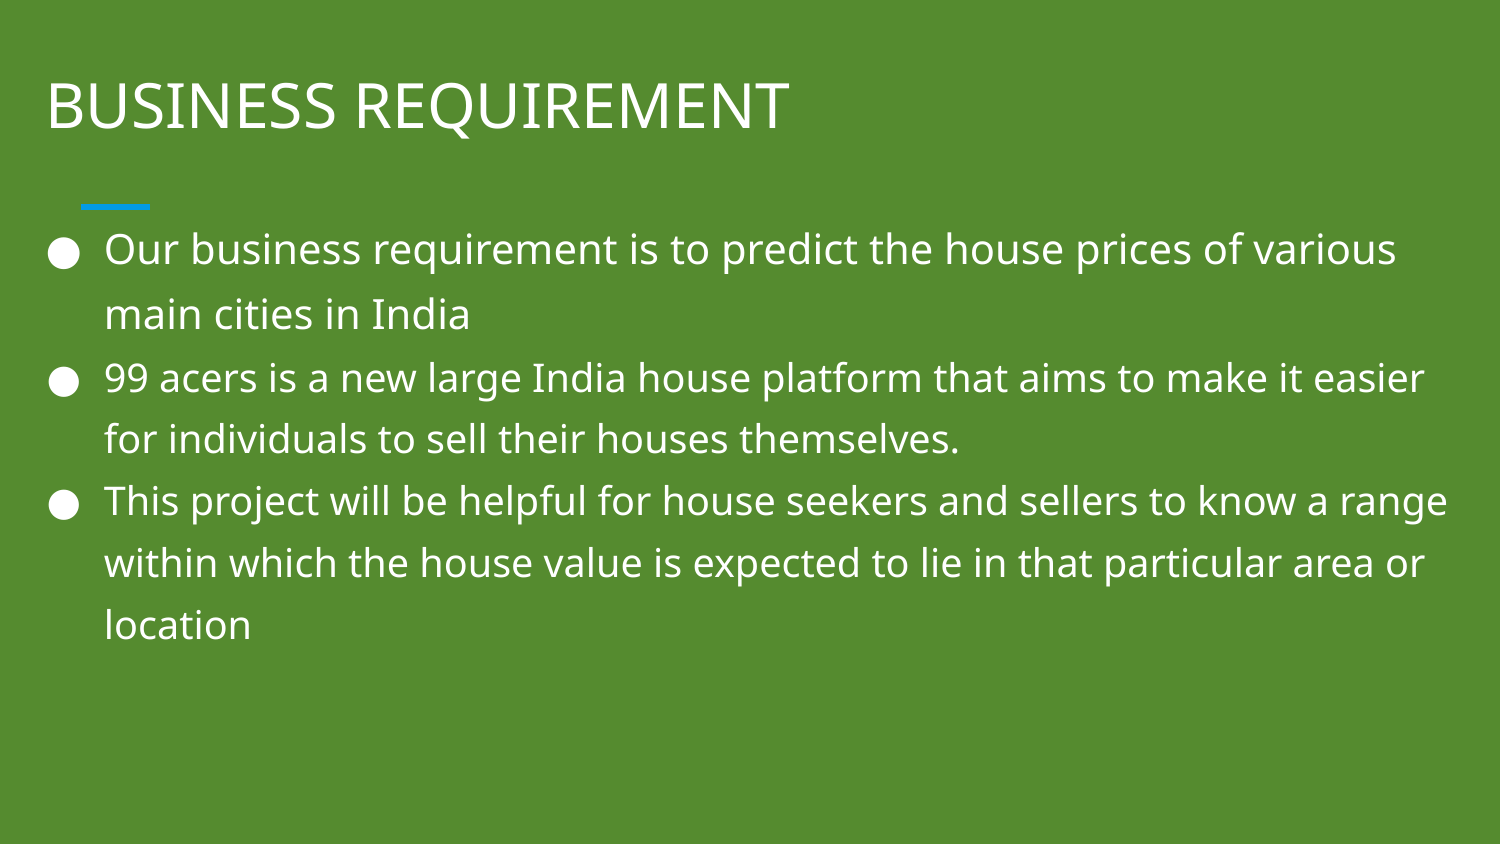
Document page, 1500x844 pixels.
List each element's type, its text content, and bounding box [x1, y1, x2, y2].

list Our business requirement is to predict the house prices of various main cities in India 99 acers is a new large India house platform that aims to make it easier for individuals to sell their houses themselves. This project will be helpful for house seekers and sellers to know a range within which the house value is expected to lie in that particular area or location [13, 195, 1482, 834]
title BUSINESS REQUIREMENT [30, 20, 1482, 162]
